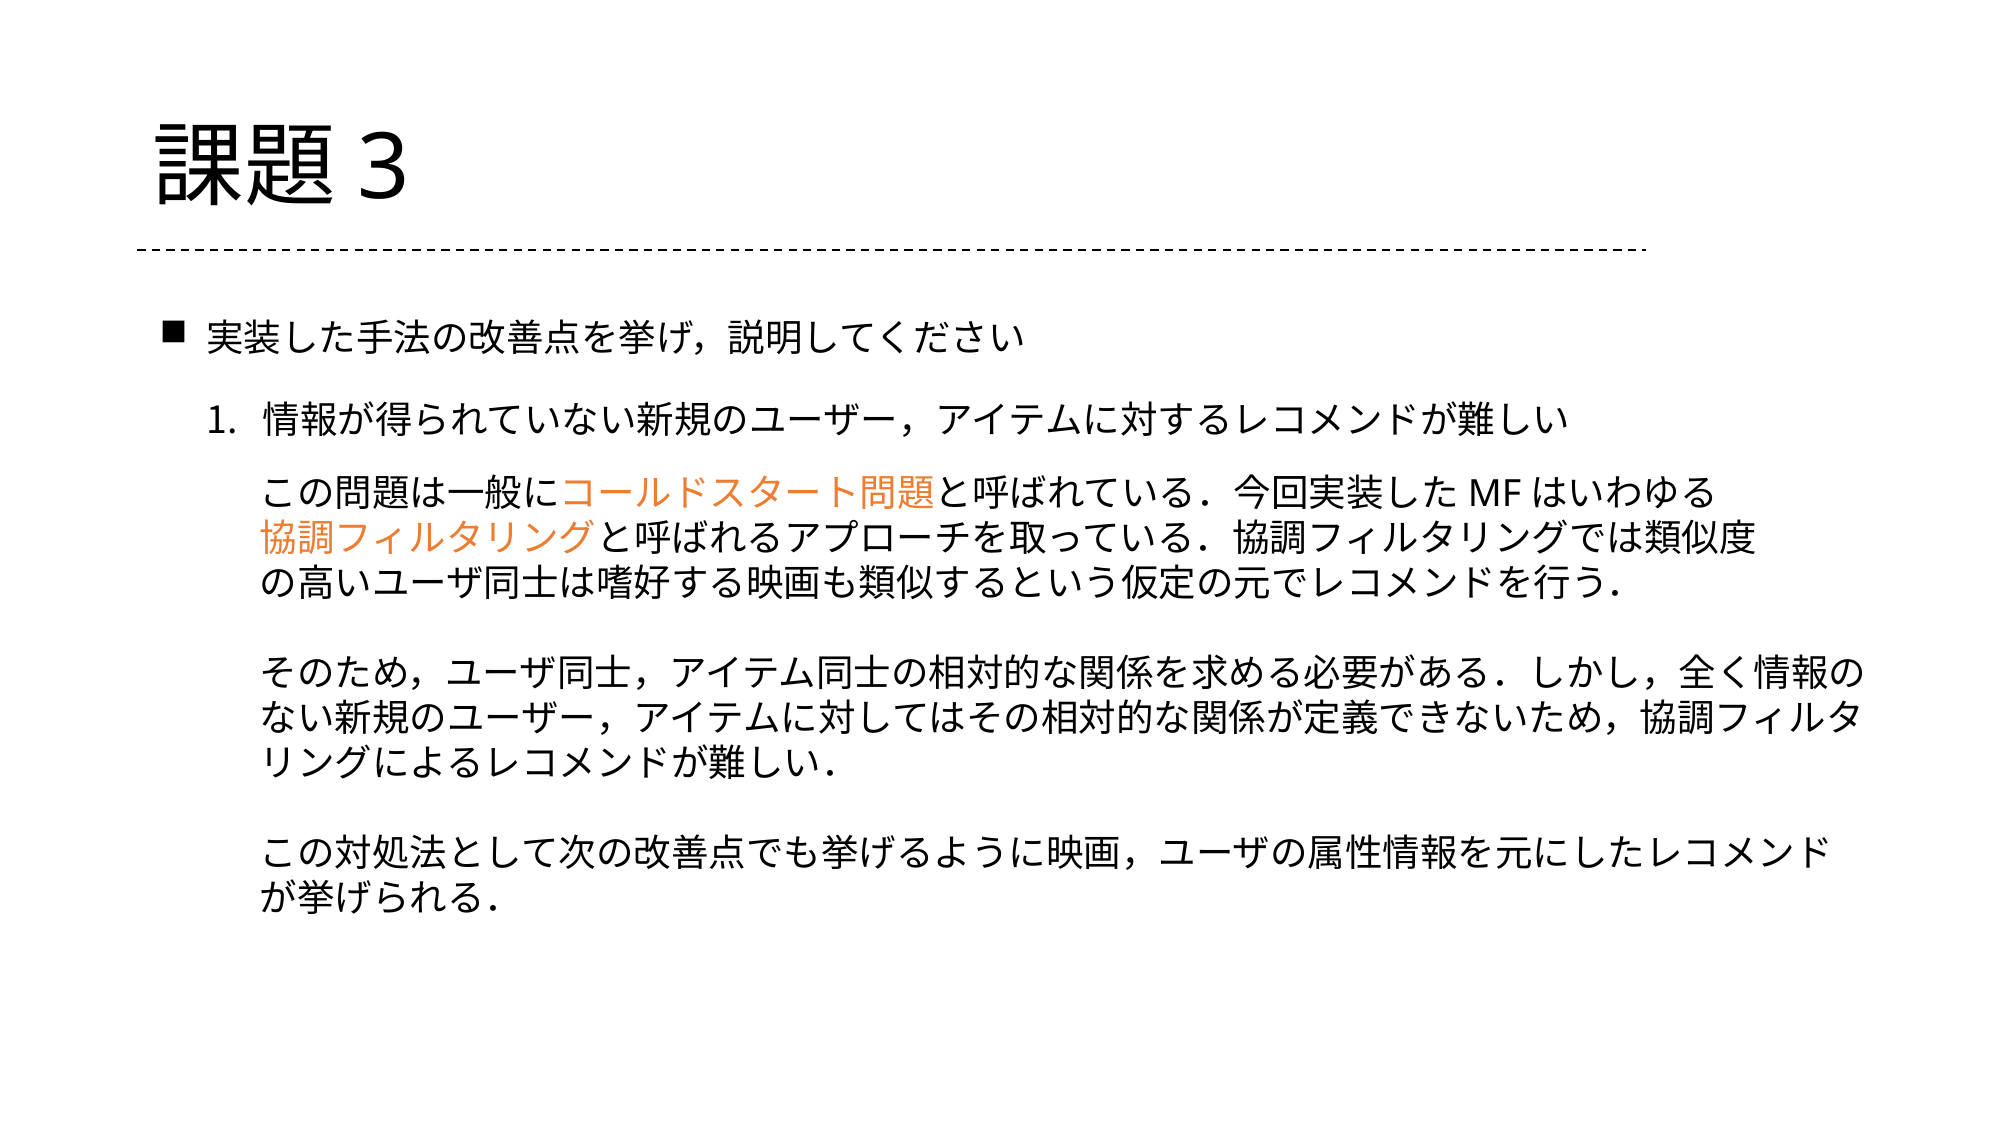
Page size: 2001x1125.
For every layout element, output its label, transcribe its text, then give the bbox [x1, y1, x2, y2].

title 課題3 [137, 59, 1863, 278]
text_box 情報が得られていない新規のユーザー，アイテムに対するレコメンドが難しい [191, 388, 1585, 449]
text_box 実装した手法の改善点を挙げ，説明してください [144, 307, 1041, 367]
text_box この問題は一般にコールドスタート問題と呼ばれている．今回実装したMFはいわゆる 協調フィルタリングと呼ばれるアプローチを取っている．協調フィルタリングでは類似度 の高いユーザ同士は嗜好する映画も類似するという仮定の元でレコメンドを行う． そのため，ユーザ同士，アイテム同士の相対的な関係を求める必要がある．しかし，全く情報の ない新規のユーザー，アイテムに対してはその相対的な関係が定義できないため，協調フィルタ リングによるレコメンドが難しい． この対処法として次の改善点でも挙げるように映画，ユーザの属性情報を元にしたレコメンド が挙げられる． [245, 462, 1882, 927]
